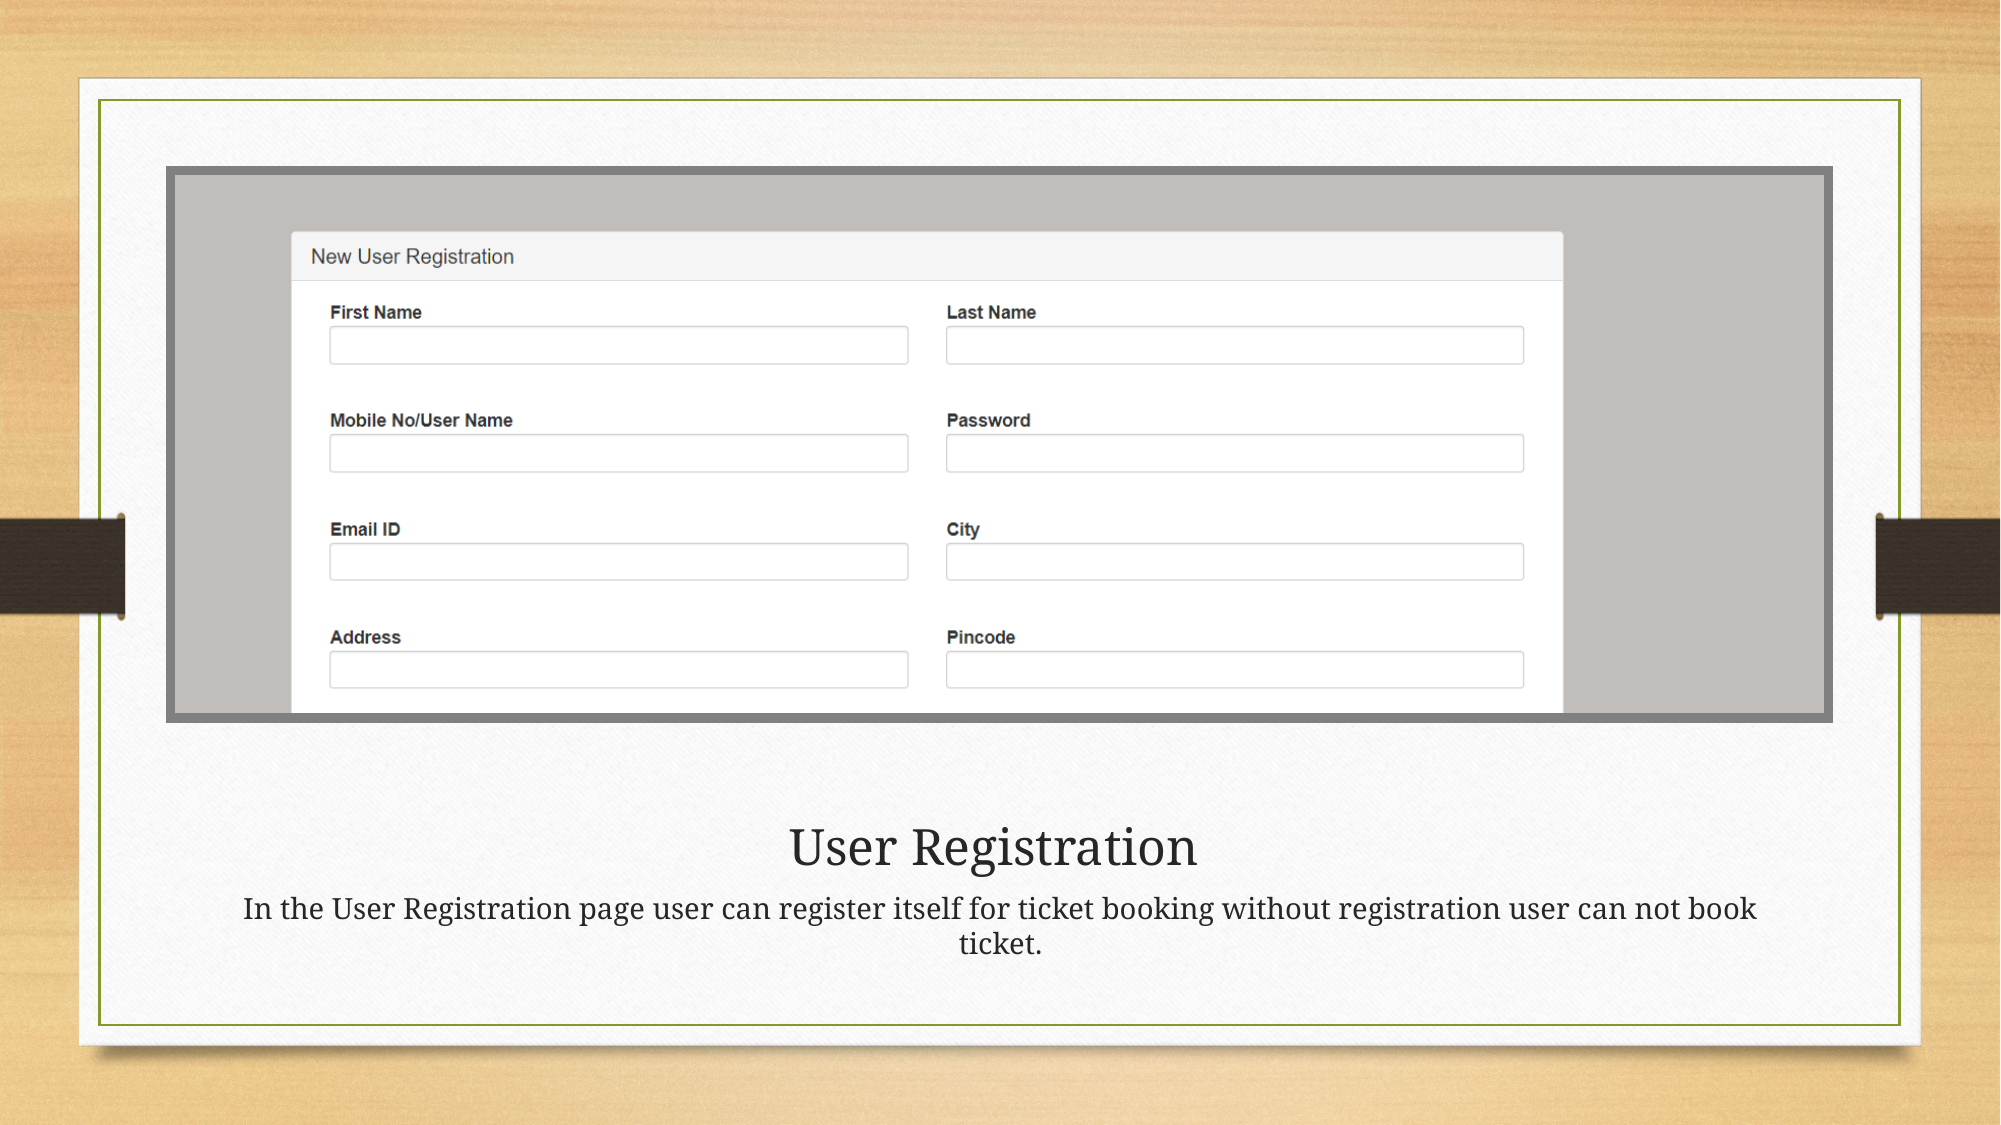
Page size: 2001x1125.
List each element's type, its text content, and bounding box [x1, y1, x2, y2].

title User Registration [212, 789, 1789, 882]
list In the User Registration page user can register itself for ticket booking without registration user can not book ticket. [212, 882, 1789, 964]
picture [0, 0, 2001, 1125]
